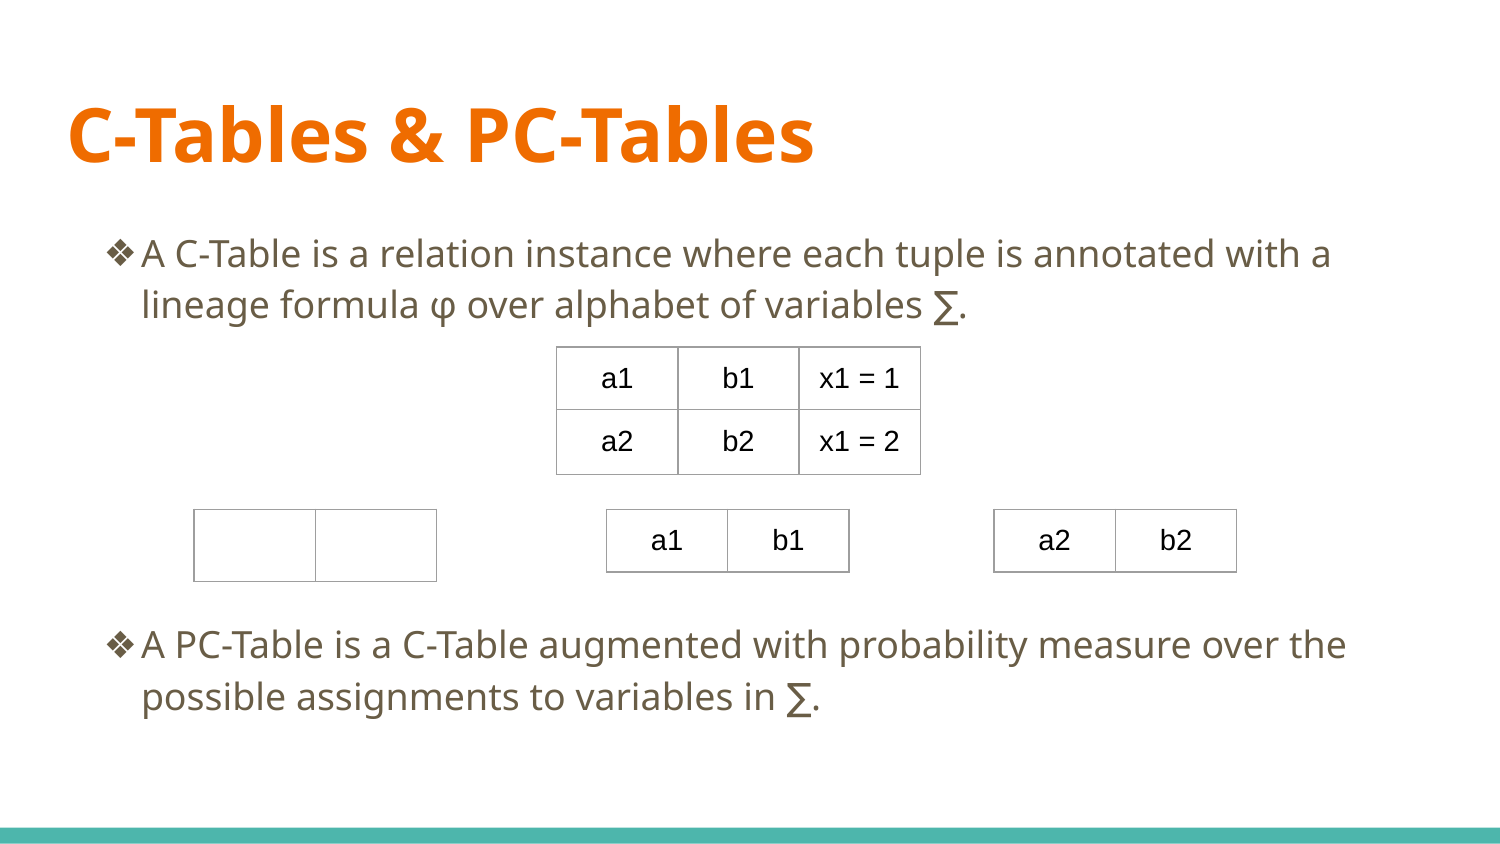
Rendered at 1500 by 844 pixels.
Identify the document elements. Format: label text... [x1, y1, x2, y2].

table_header x1 = 1 [800, 348, 920, 409]
table_header [195, 510, 315, 581]
table_header [316, 510, 436, 581]
table_header a2 [995, 510, 1115, 571]
table_cell x1 = 2 [800, 410, 920, 474]
table_header b1 [679, 348, 798, 409]
table_cell a2 [557, 410, 677, 474]
table_header b1 [728, 510, 848, 571]
table_cell b2 [679, 410, 798, 474]
table_header b2 [1116, 510, 1236, 571]
table_header a1 [557, 348, 677, 409]
list A C-Table is a relation instance where each tuple is annotated with a lineage formula φ over alphabet of variables ∑. A PC-Table is a C-Table augmented with probability measure over the possible assignments to variables in ∑. [51, 207, 1449, 750]
title C-Tables & PC-Tables [51, 72, 1449, 189]
table_header a1 [607, 510, 727, 571]
